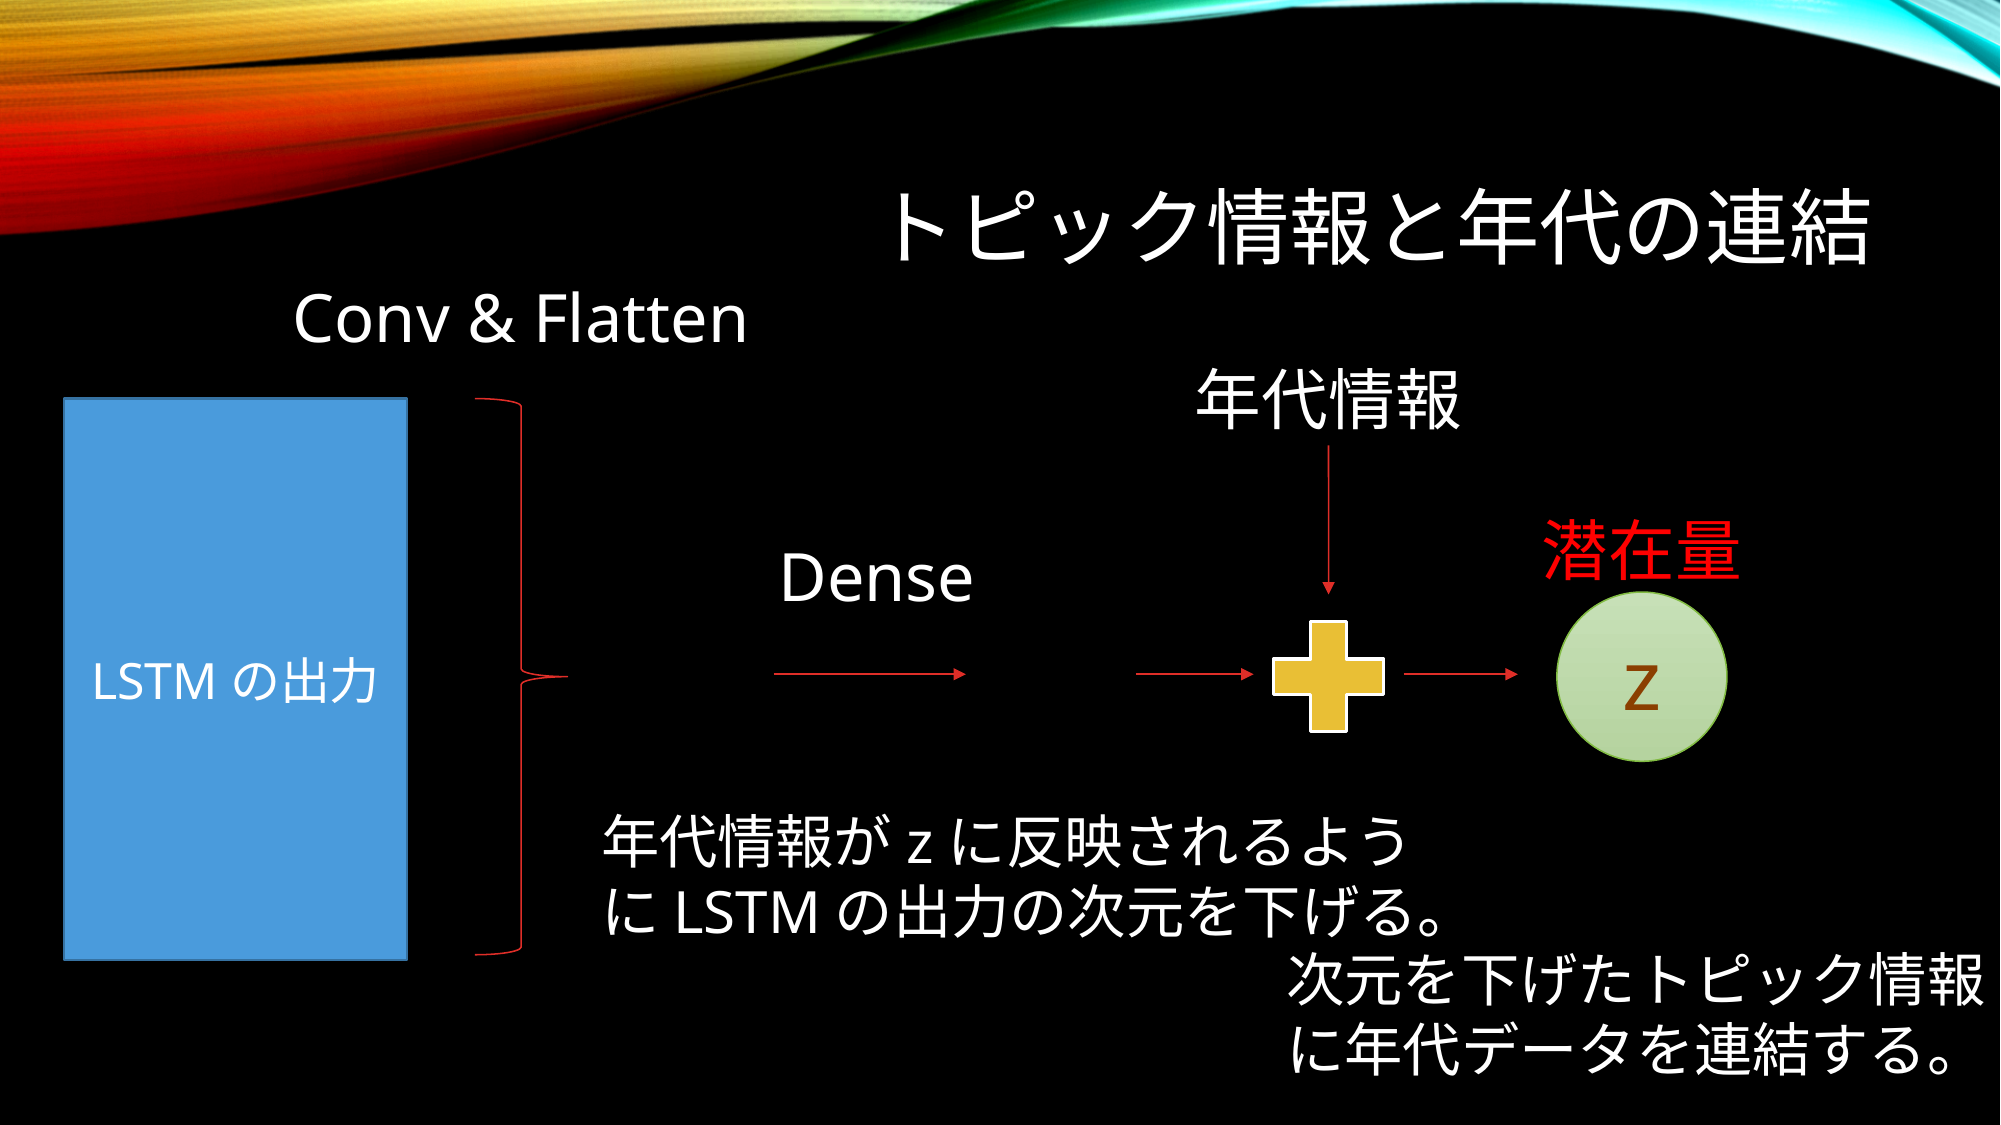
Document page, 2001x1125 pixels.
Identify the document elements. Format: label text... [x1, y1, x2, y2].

text_box LSTMの出力 [63, 397, 408, 961]
title トピック情報と年代の連結 [474, 125, 1888, 338]
text_box Conv & Flatten [257, 268, 785, 364]
text_box [474, 397, 569, 956]
text_box 潜在量 [1474, 500, 1810, 596]
text_box 次元を下げたトピック情報に年代データを連結する。 [1271, 935, 2000, 1091]
picture [0, 0, 2000, 237]
text_box z [1556, 596, 1728, 763]
text_box Dense [709, 526, 1045, 622]
text_box 年代情報がzに反映されるようにLSTMの出力の次元を下げる。 [586, 797, 1433, 953]
text_box [1272, 620, 1385, 733]
text_box 年代情報 [1077, 350, 1580, 446]
